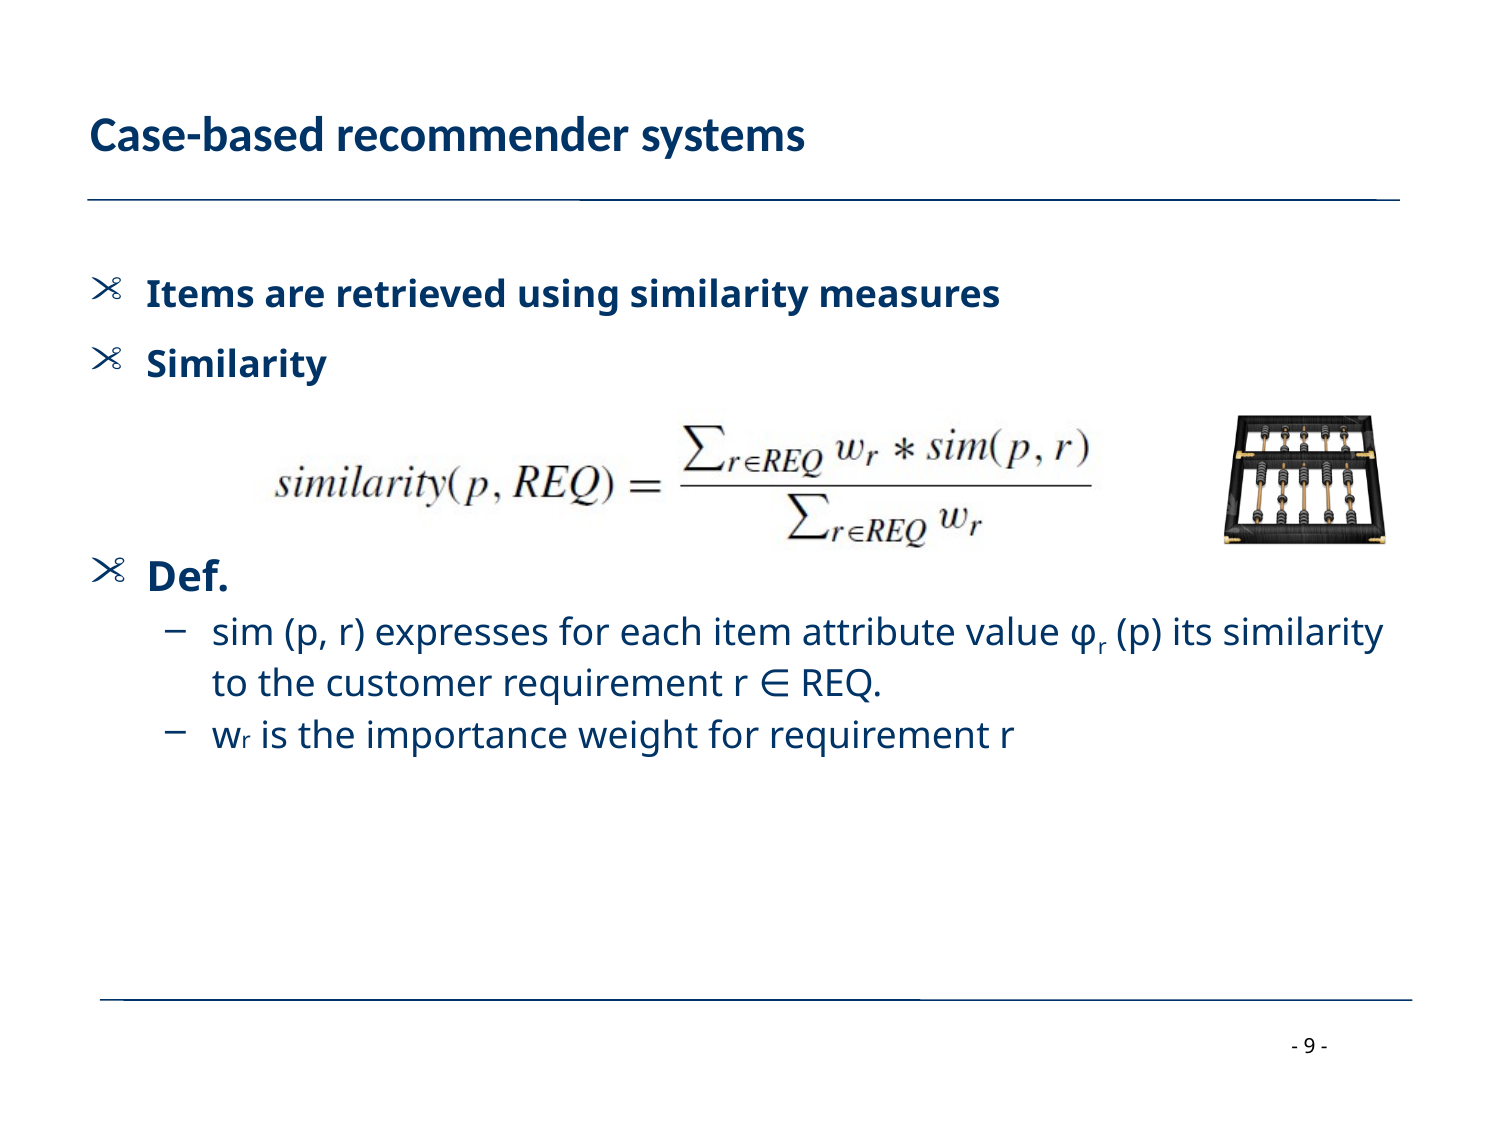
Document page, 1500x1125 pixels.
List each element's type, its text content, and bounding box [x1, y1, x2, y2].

picture [1222, 398, 1387, 563]
picture [253, 408, 1117, 564]
list Items are retrieved using similarity measures Similarity Def. sim (p, r) expresses for each item attribute value φr (p) its similarity to the customer requirement r ∈ REQ. wr is the importance weight for requirement r [75, 262, 1425, 1005]
title Case-based recommender systems [75, 37, 1425, 225]
